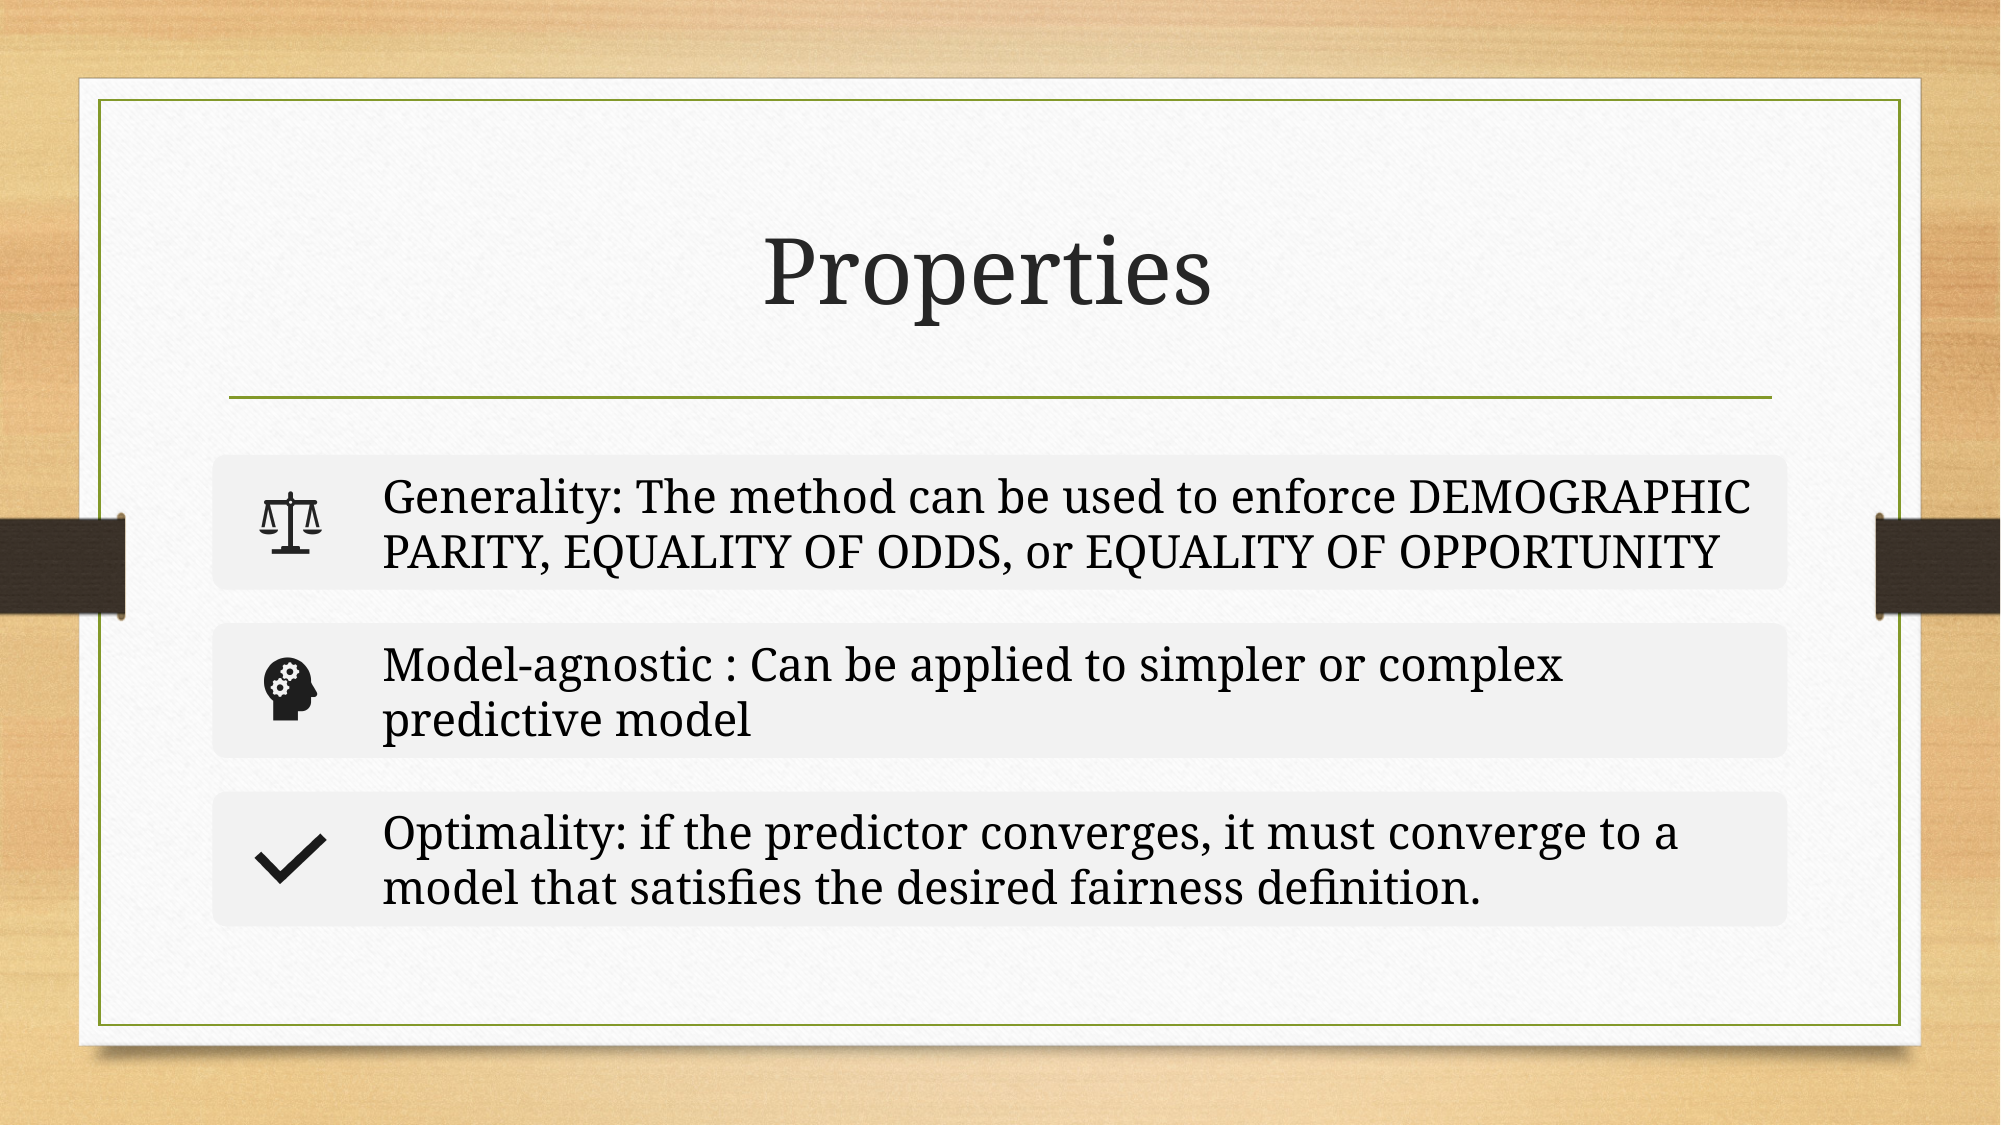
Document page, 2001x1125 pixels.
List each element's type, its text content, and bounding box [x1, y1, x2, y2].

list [212, 454, 1788, 927]
title Properties [212, 161, 1788, 375]
picture [0, 0, 2001, 1125]
